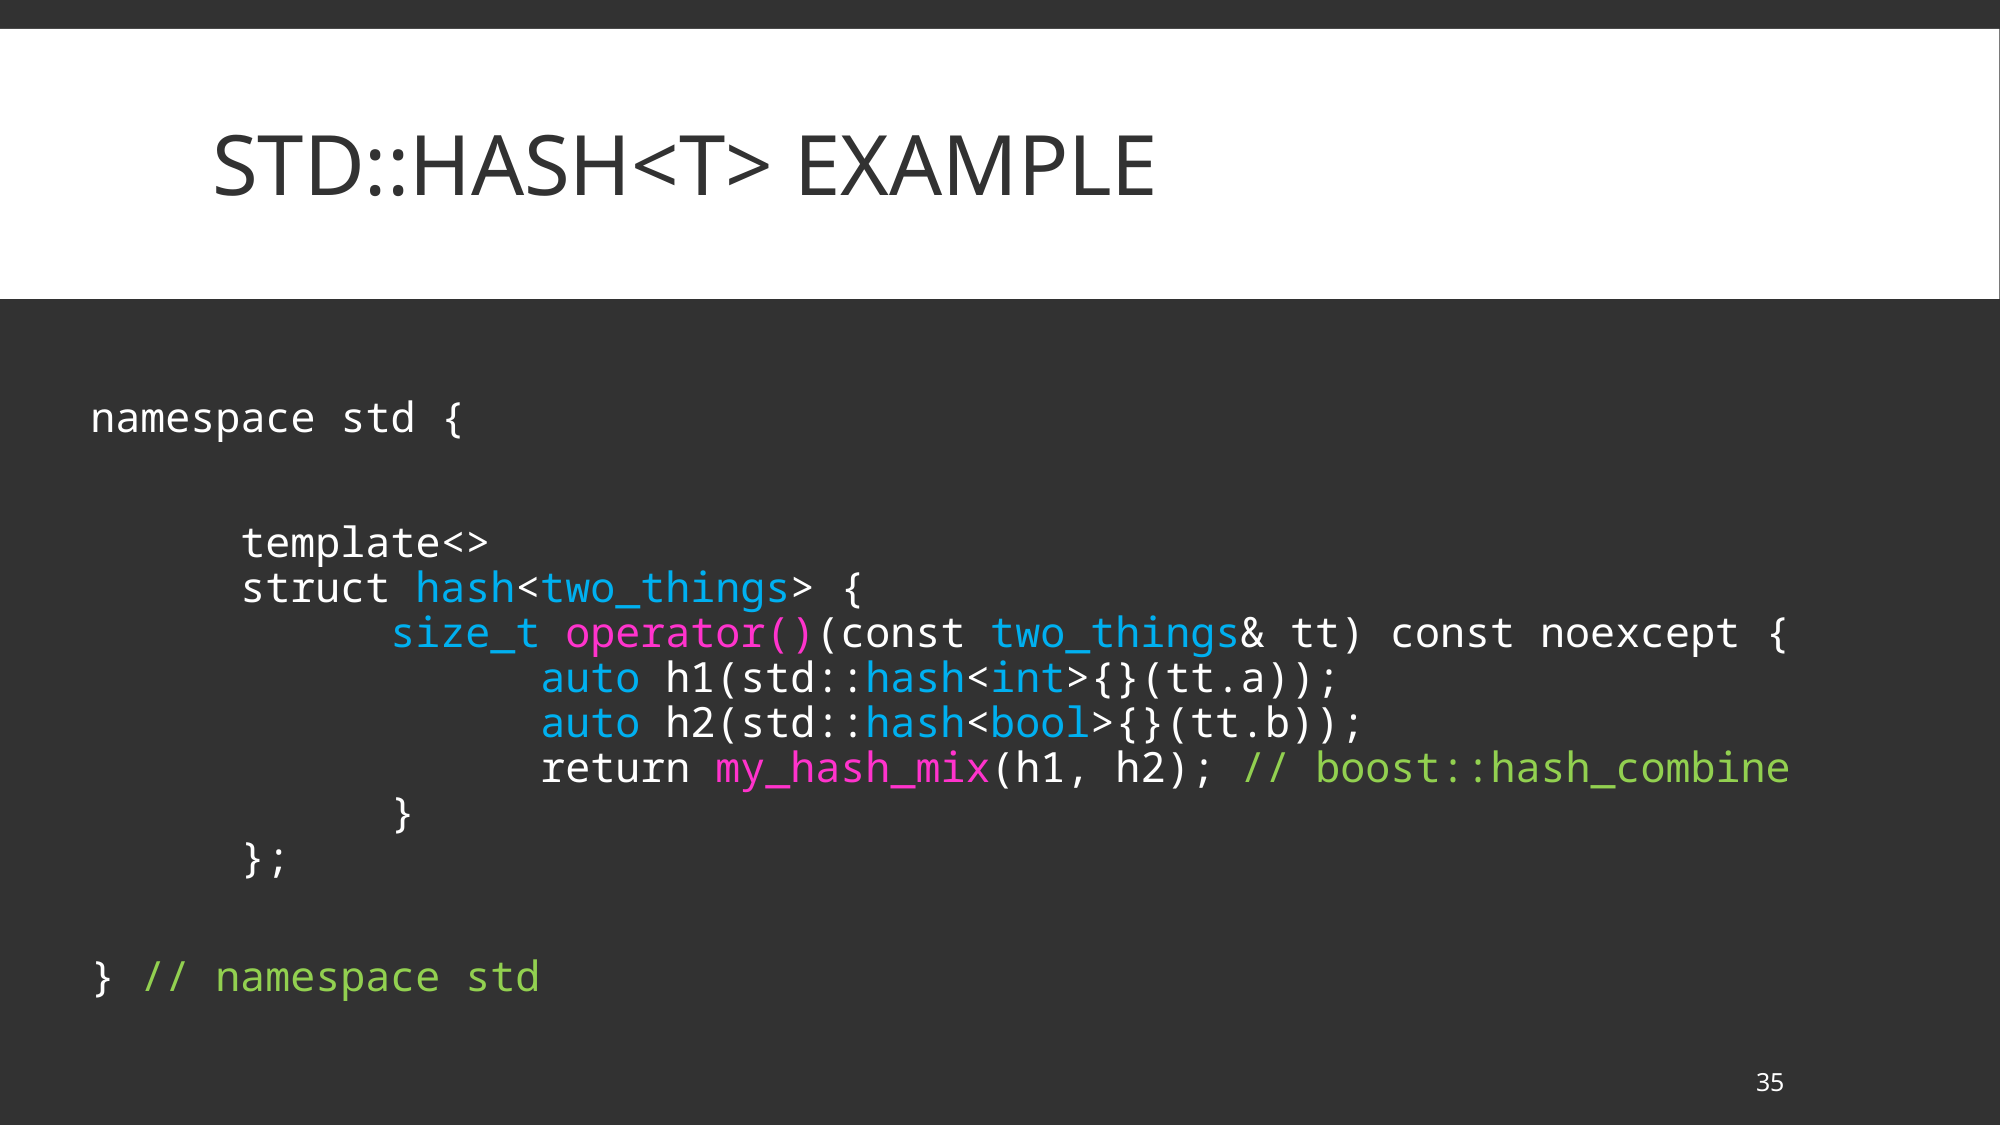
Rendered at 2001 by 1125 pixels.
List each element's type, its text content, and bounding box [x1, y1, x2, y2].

title std::hash<T> Example [197, 46, 1803, 295]
slide_number 35 [1748, 1053, 1904, 1114]
list namespace std { template<> struct hash<two_things> { size_t operator()(const two_things& tt) const noexcept { auto h1(std::hash<int>{}(tt.a)); auto h2(std::hash<bool>{}(tt.b)); return my_hash_mix(h1, h2); // boost::hash_combine } }; } // namespace std [75, 389, 1876, 1054]
